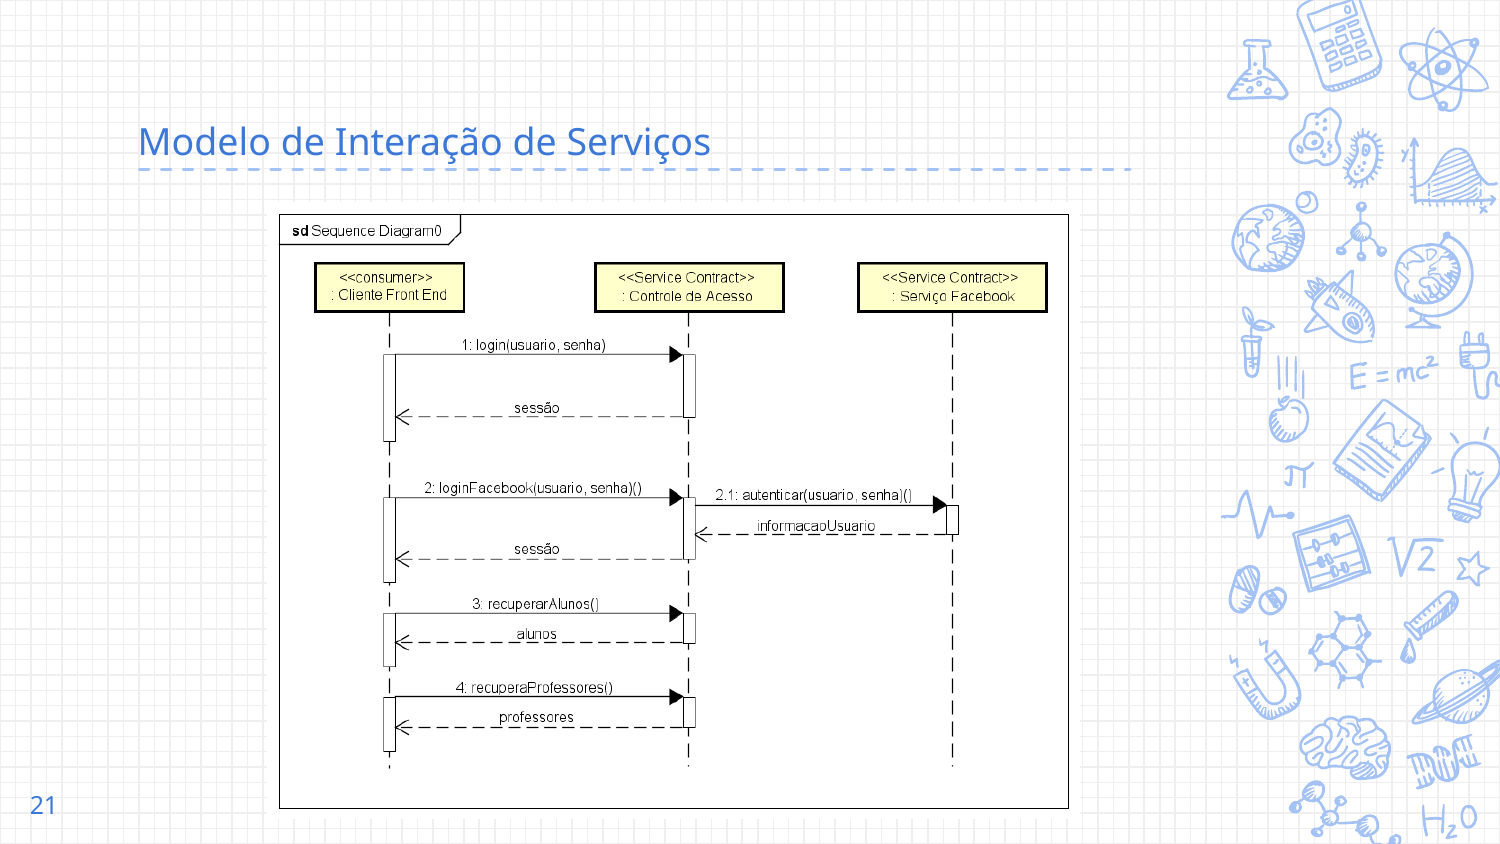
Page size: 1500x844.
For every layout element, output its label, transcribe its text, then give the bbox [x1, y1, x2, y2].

slide_number ‹#› [14, 774, 105, 840]
title Modelo de Interação de Serviços [122, 36, 1130, 178]
picture [267, 202, 1080, 819]
